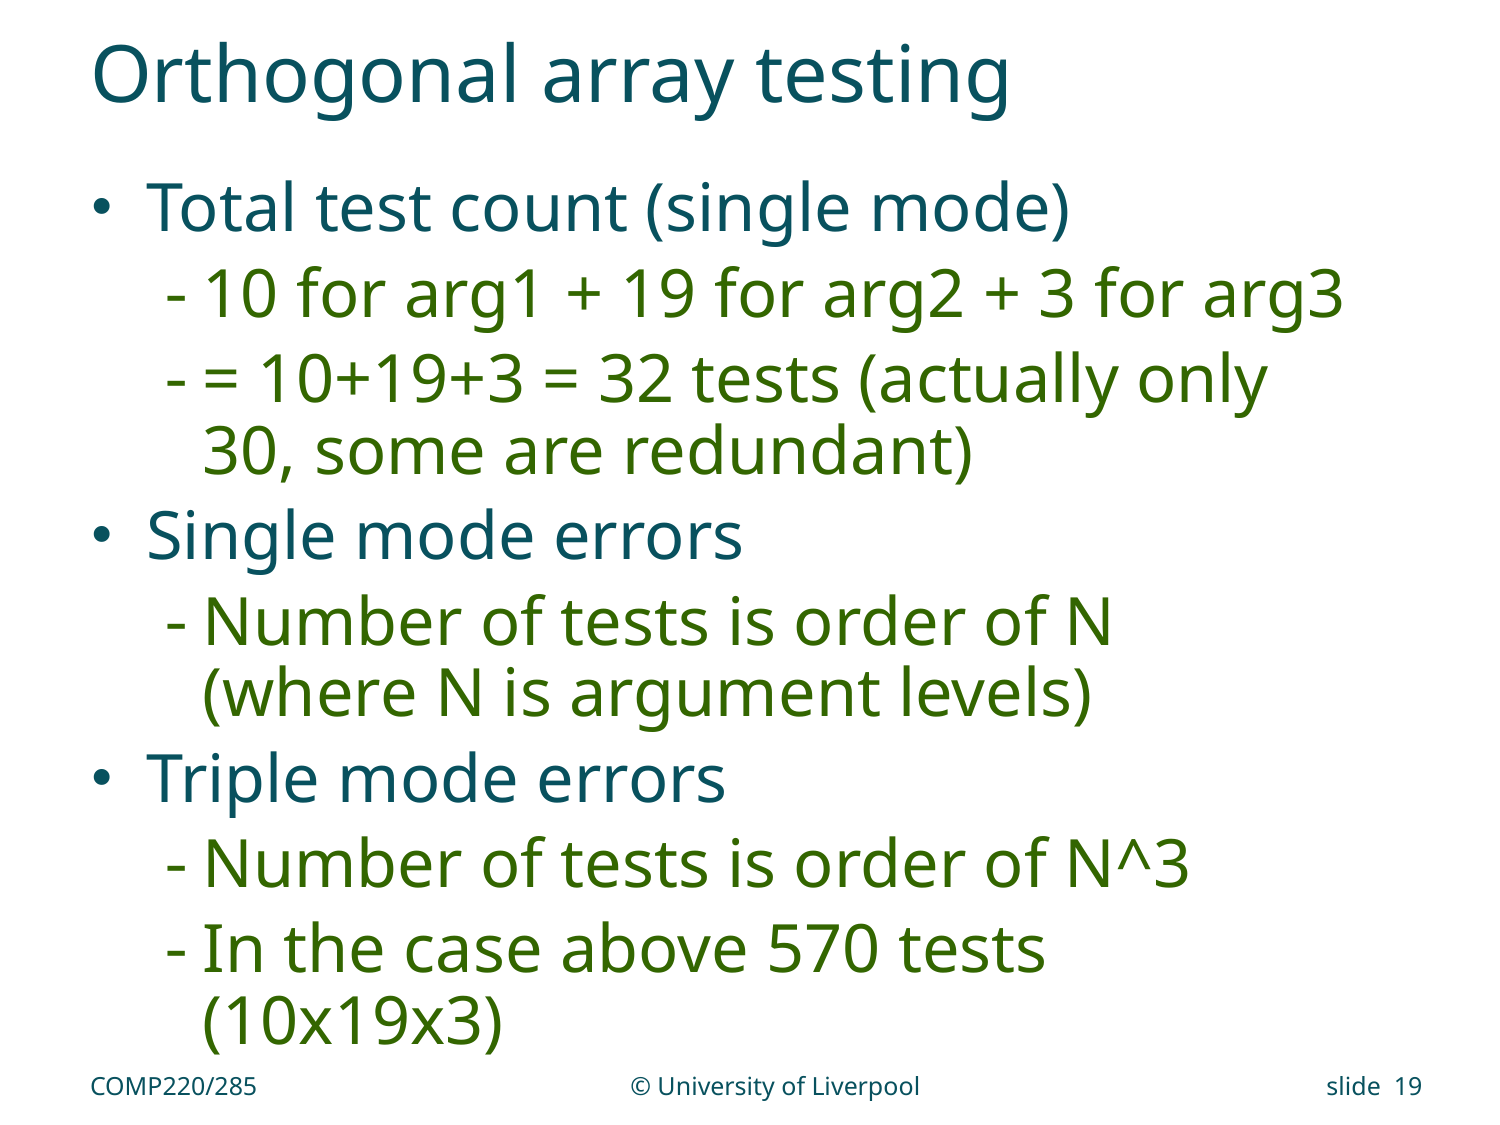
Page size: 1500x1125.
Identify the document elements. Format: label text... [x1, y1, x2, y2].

footer COMP220/285 [74, 1062, 575, 1125]
slide_number slide 19 [1212, 1062, 1438, 1113]
title Orthogonal array testing [75, 16, 1425, 126]
list Total test count (single mode) 10 for arg1 + 19 for arg2 + 3 for arg3 = 10+19+3 = 32 tests (actually only 30, some are redundant) Single mode errors Number of tests is order of N (where N is argument levels) Triple mode errors Number of tests is order of N^3 In the case above 570 tests (10x19x3) [75, 166, 1363, 917]
slide_number © University of Liverpool [600, 1062, 951, 1125]
